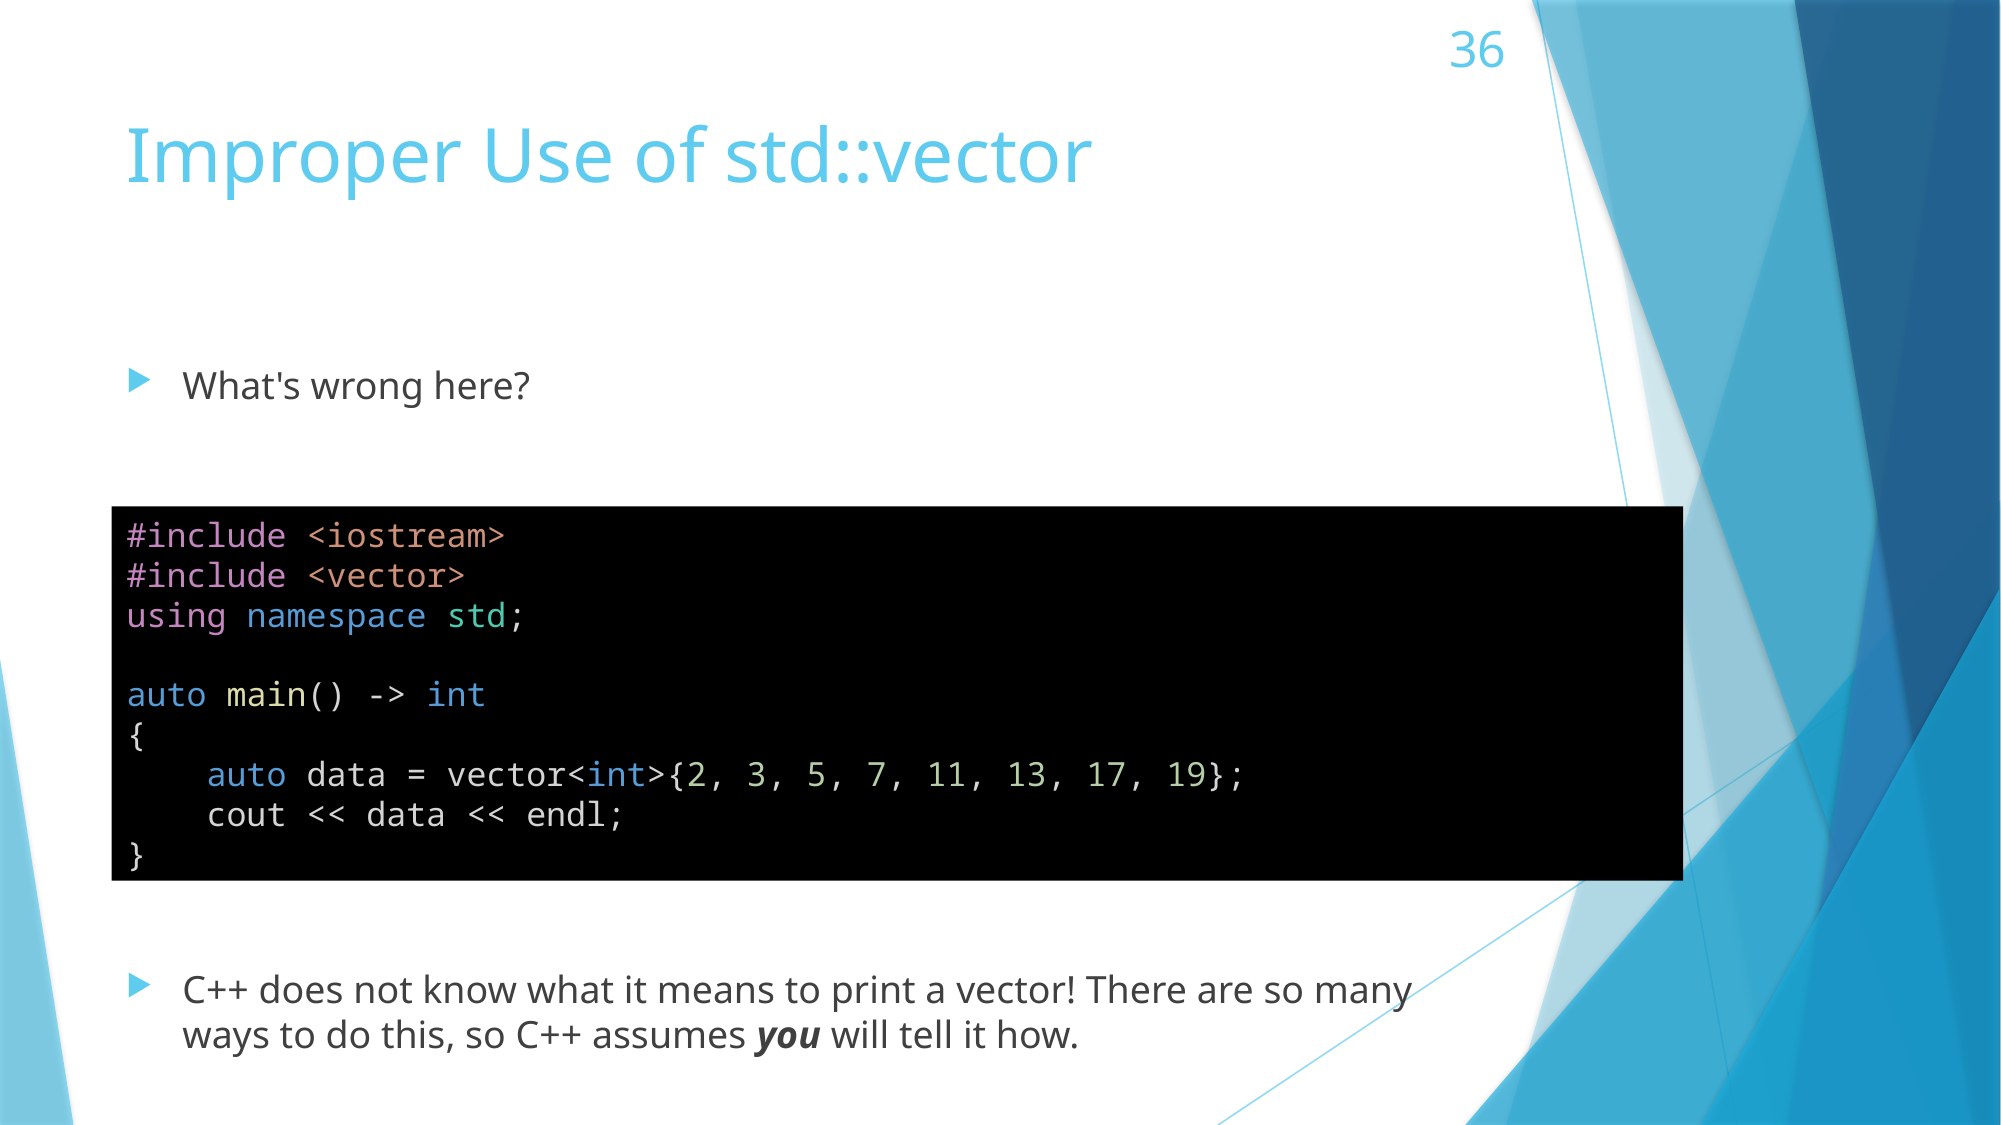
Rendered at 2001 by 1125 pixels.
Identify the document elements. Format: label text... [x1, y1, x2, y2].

text_box #include <iostream> #include <vector> using namespace std; auto main() -> int { auto data = vector<int>{2, 3, 5, 7, 11, 13, 17, 19}; cout << data << endl; } [111, 506, 1684, 881]
list What's wrong here? [111, 354, 1522, 437]
title Improper Use of std::vector [111, 99, 1522, 317]
slide_number 36 [1409, 21, 1522, 82]
text_box C++ does not know what it means to print a vector! There are so many ways to do this, so C++ assumes you will tell it how. [111, 959, 1522, 1104]
